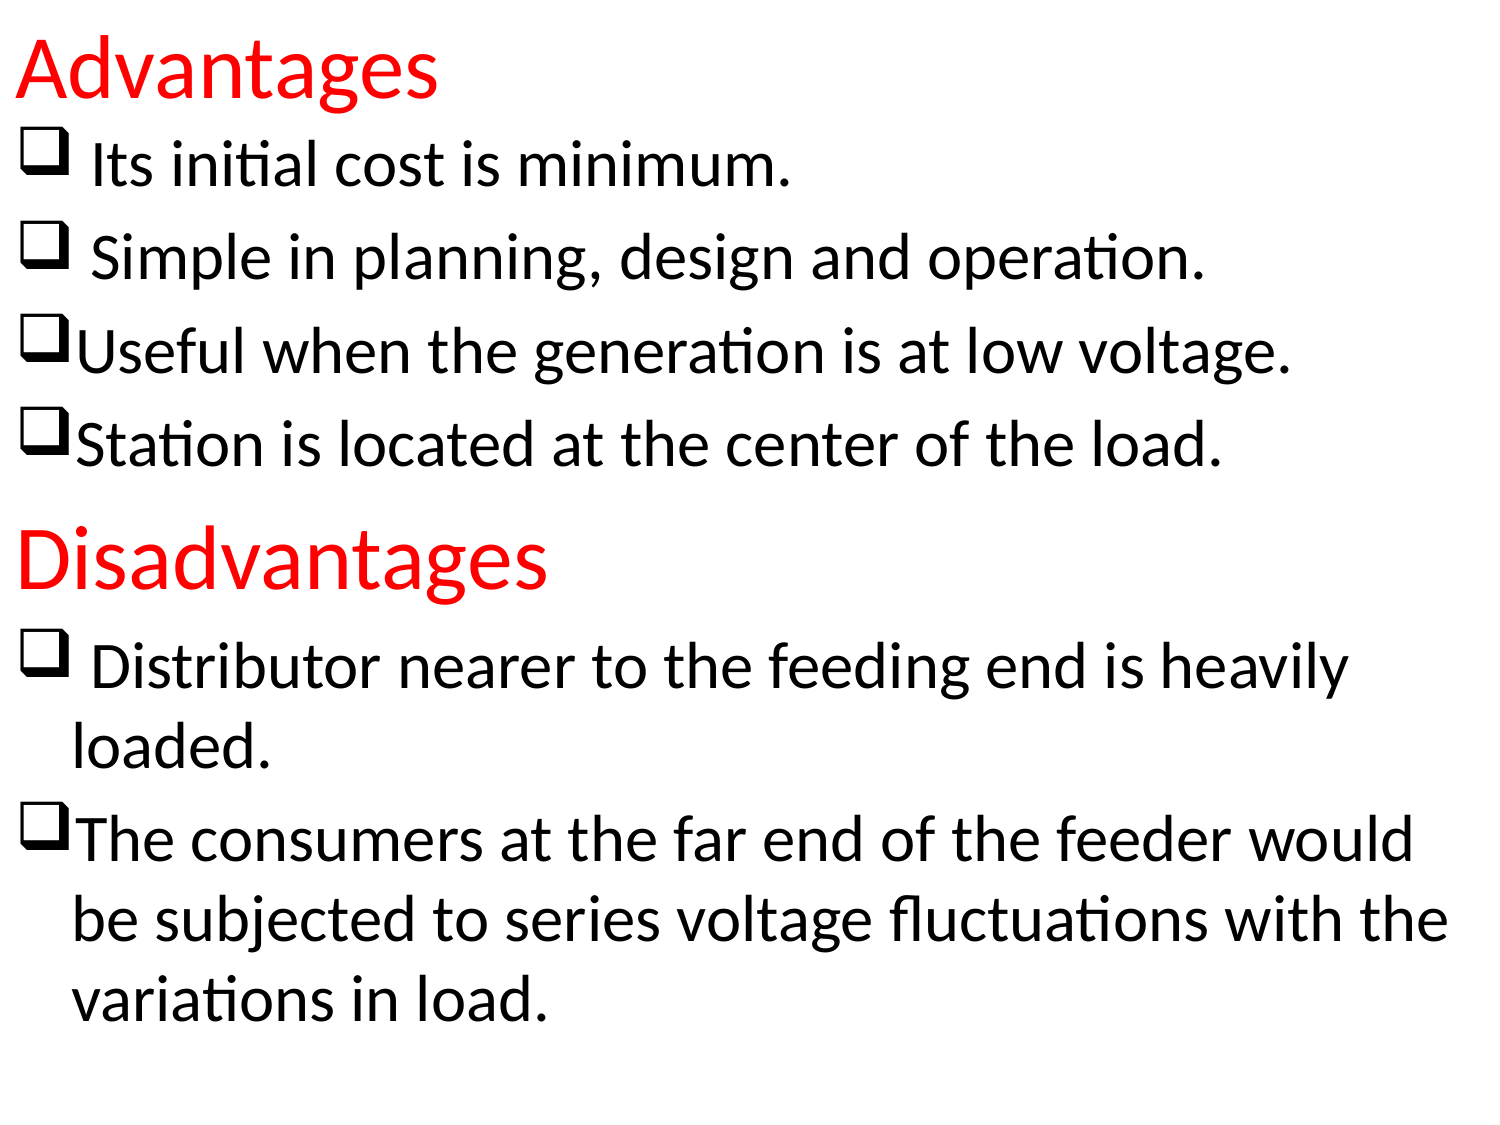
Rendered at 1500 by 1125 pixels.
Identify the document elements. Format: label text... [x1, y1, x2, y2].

title Advantages [0, 0, 1425, 112]
list Its initial cost is minimum. Simple in planning, design and operation. Useful when the generation is at low voltage. Station is located at the center of the load. Disadvantages Distributor nearer to the feeding end is heavily loaded. The consumers at the far end of the feeder would be subjected to series voltage fluctuations with the variations in load. [0, 112, 1500, 1125]
